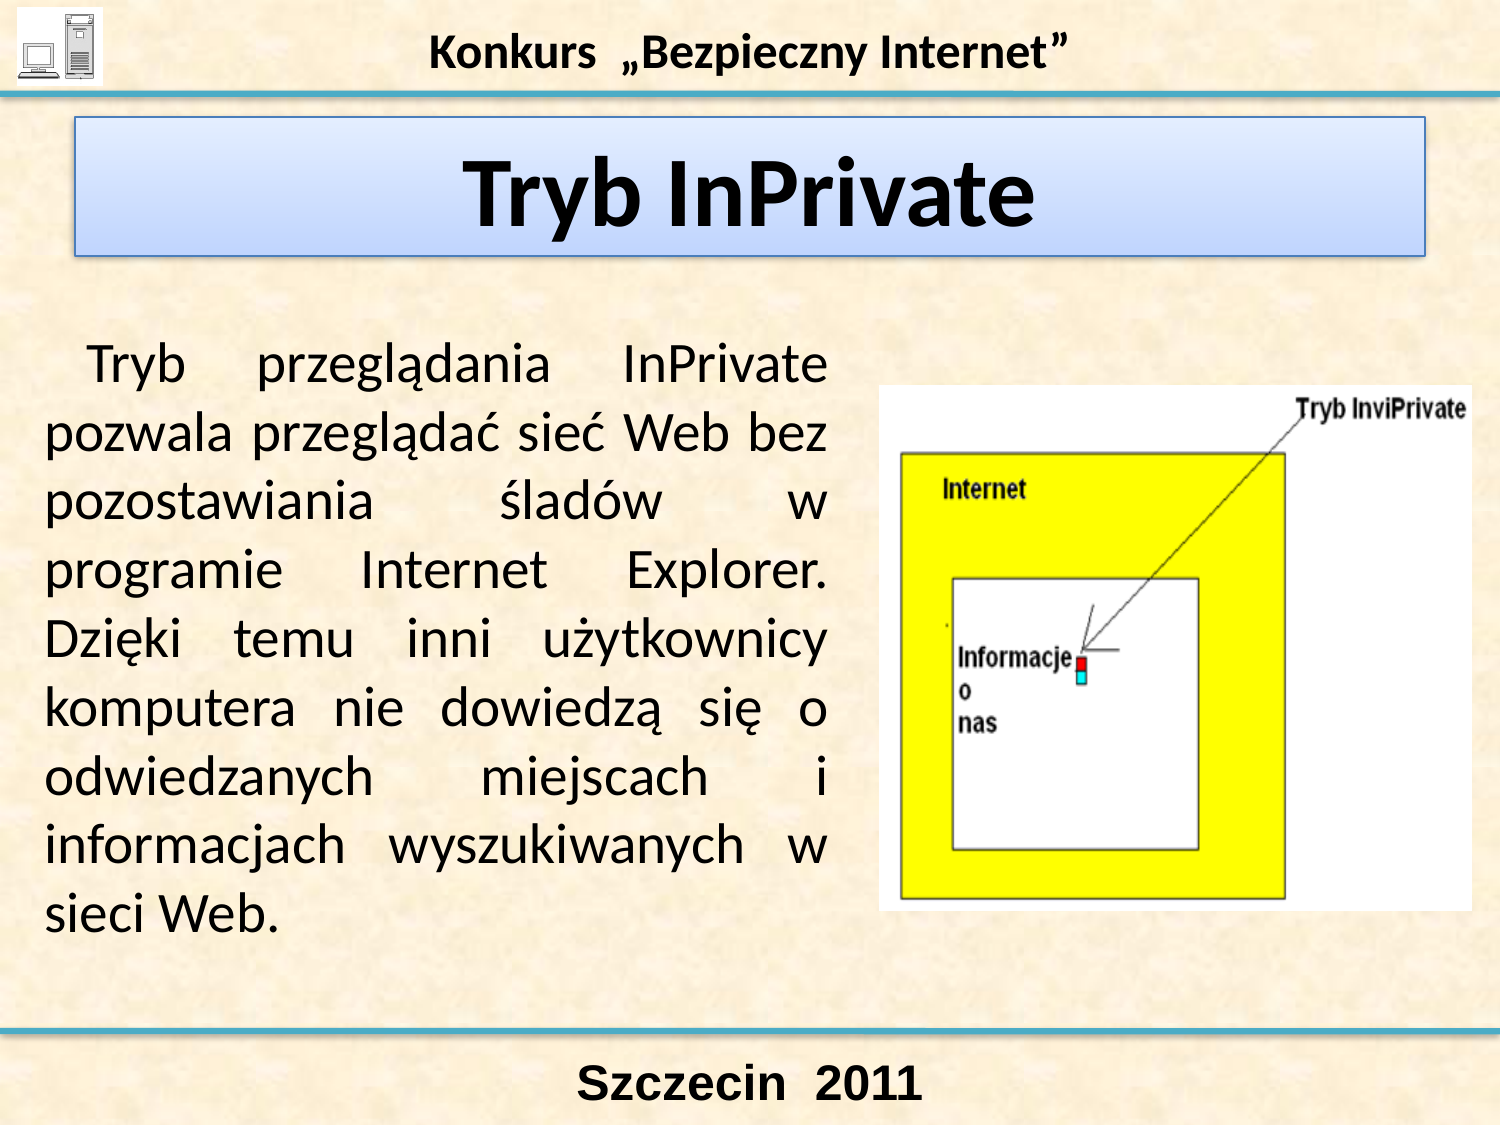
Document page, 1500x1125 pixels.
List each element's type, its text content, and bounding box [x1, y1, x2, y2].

picture [0, 97, 1500, 1028]
title Tryb InPrivate [74, 116, 1426, 257]
picture [0, 1035, 1500, 1125]
picture [0, 0, 1500, 90]
text_box Szczecin 2011 [515, 1042, 985, 1118]
list Tryb przeglądania InPrivate pozwala przeglądać sieć Web bez pozostawiania śladów w programie Internet Explorer. Dzięki temu inni użytkownicy komputera nie dowiedzą się o odwiedzanych miejscach i informacjach wyszukiwanych w sieci Web. [29, 317, 845, 953]
